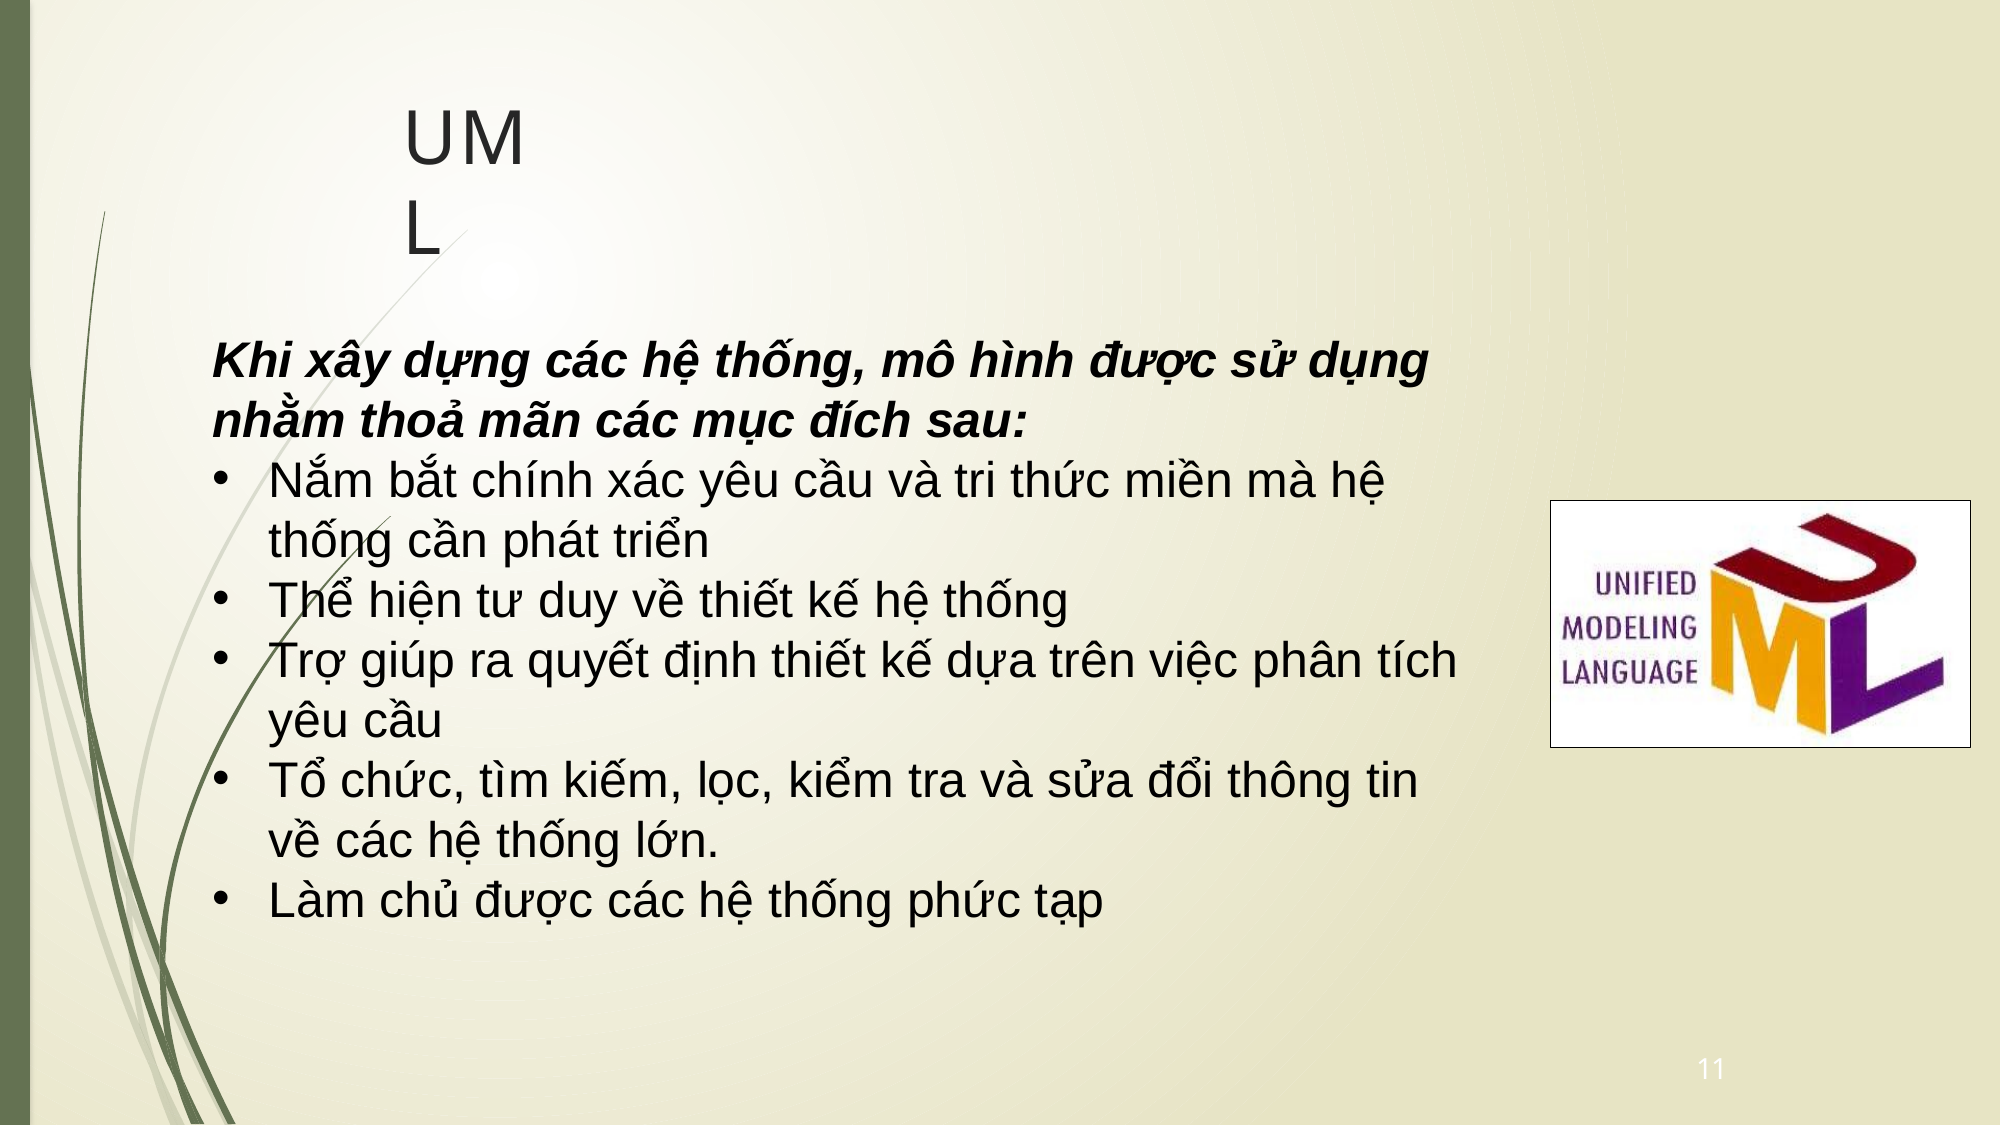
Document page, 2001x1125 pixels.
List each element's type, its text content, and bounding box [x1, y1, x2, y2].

text_box Khi xây dựng các hệ thống, mô hình được sử dụng nhằm thoả mãn các mục đích sau: Nắm bắt chính xác yêu cầu và tri thức miền mà hệ thống cần phát triển Thể hiện tư duy về thiết kế hệ thống Trợ giúp ra quyết định thiết kế dựa trên việc phân tích yêu cầu Tổ chức, tìm kiếm, lọc, kiểm tra và sửa đổi thông tin về các hệ thống lớn. Làm chủ được các hệ thống phức tạp [212, 324, 1463, 987]
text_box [1549, 499, 1972, 749]
text_box 11 [1689, 1049, 1735, 1090]
title UML [399, 87, 555, 278]
